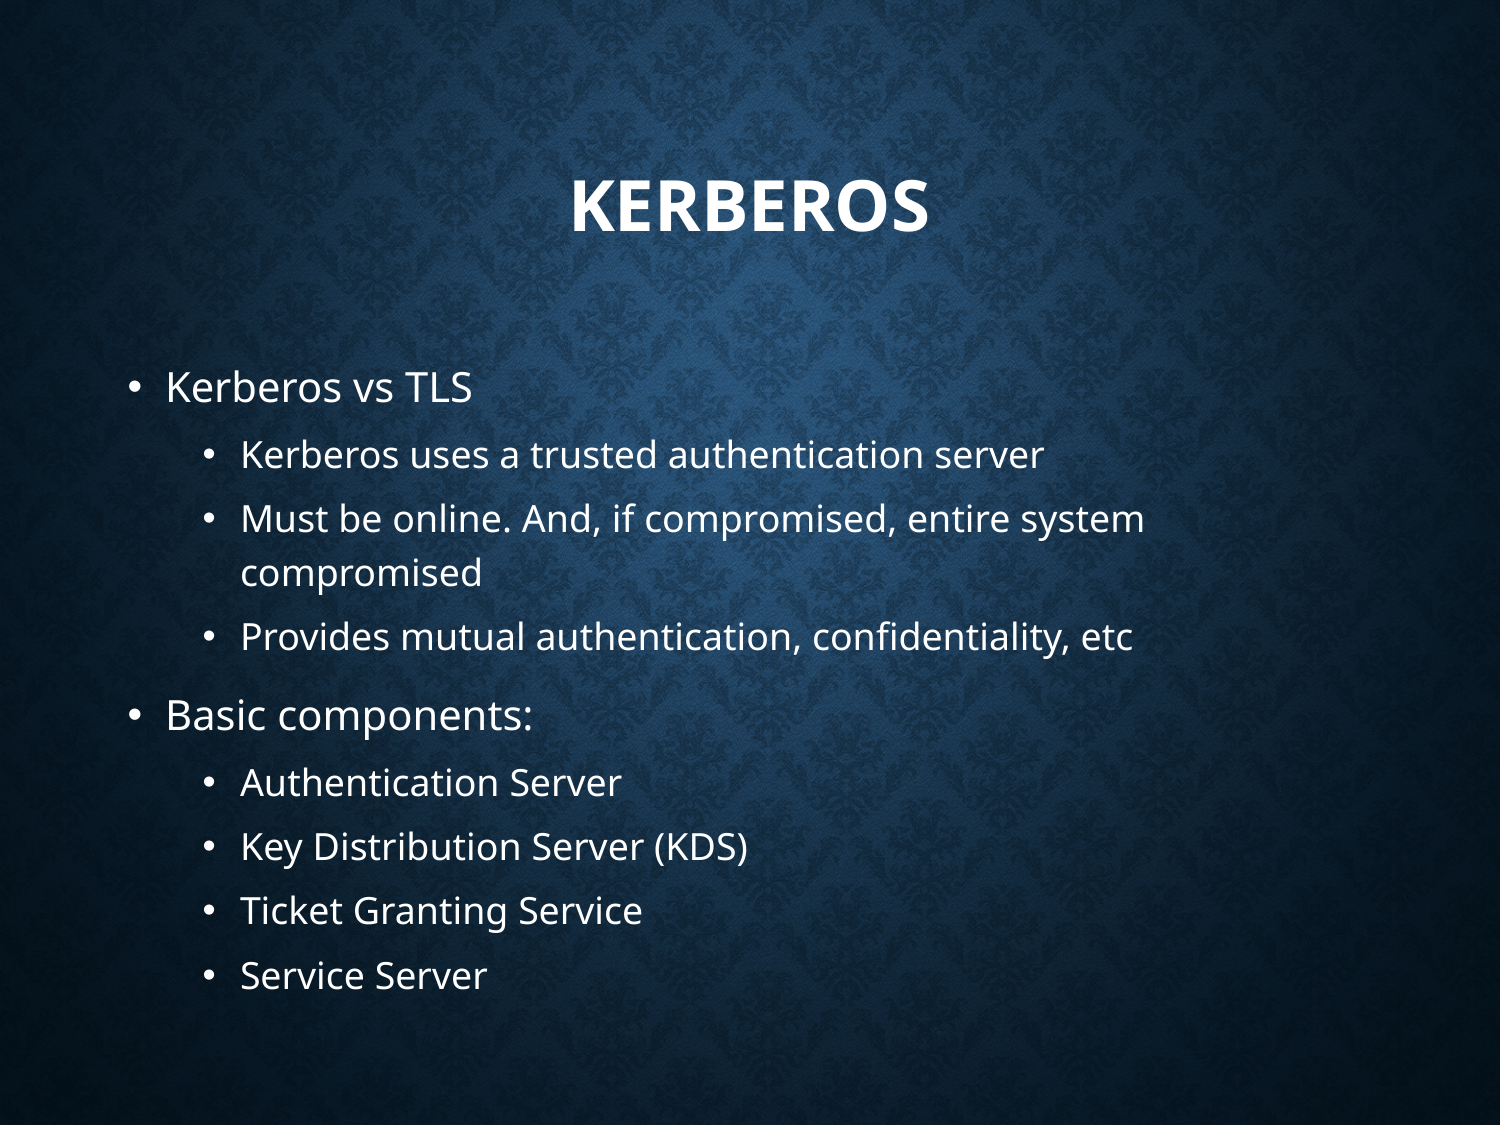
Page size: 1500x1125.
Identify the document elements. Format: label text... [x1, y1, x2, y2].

list Kerberos vs TLS Kerberos uses a trusted authentication server Must be online. And, if compromised, entire system compromised Provides mutual authentication, confidentiality, etc Basic components: Authentication Server Key Distribution Server (KDS) Ticket Granting Service Service Server [112, 343, 1387, 950]
title Kerberos [112, 99, 1387, 318]
